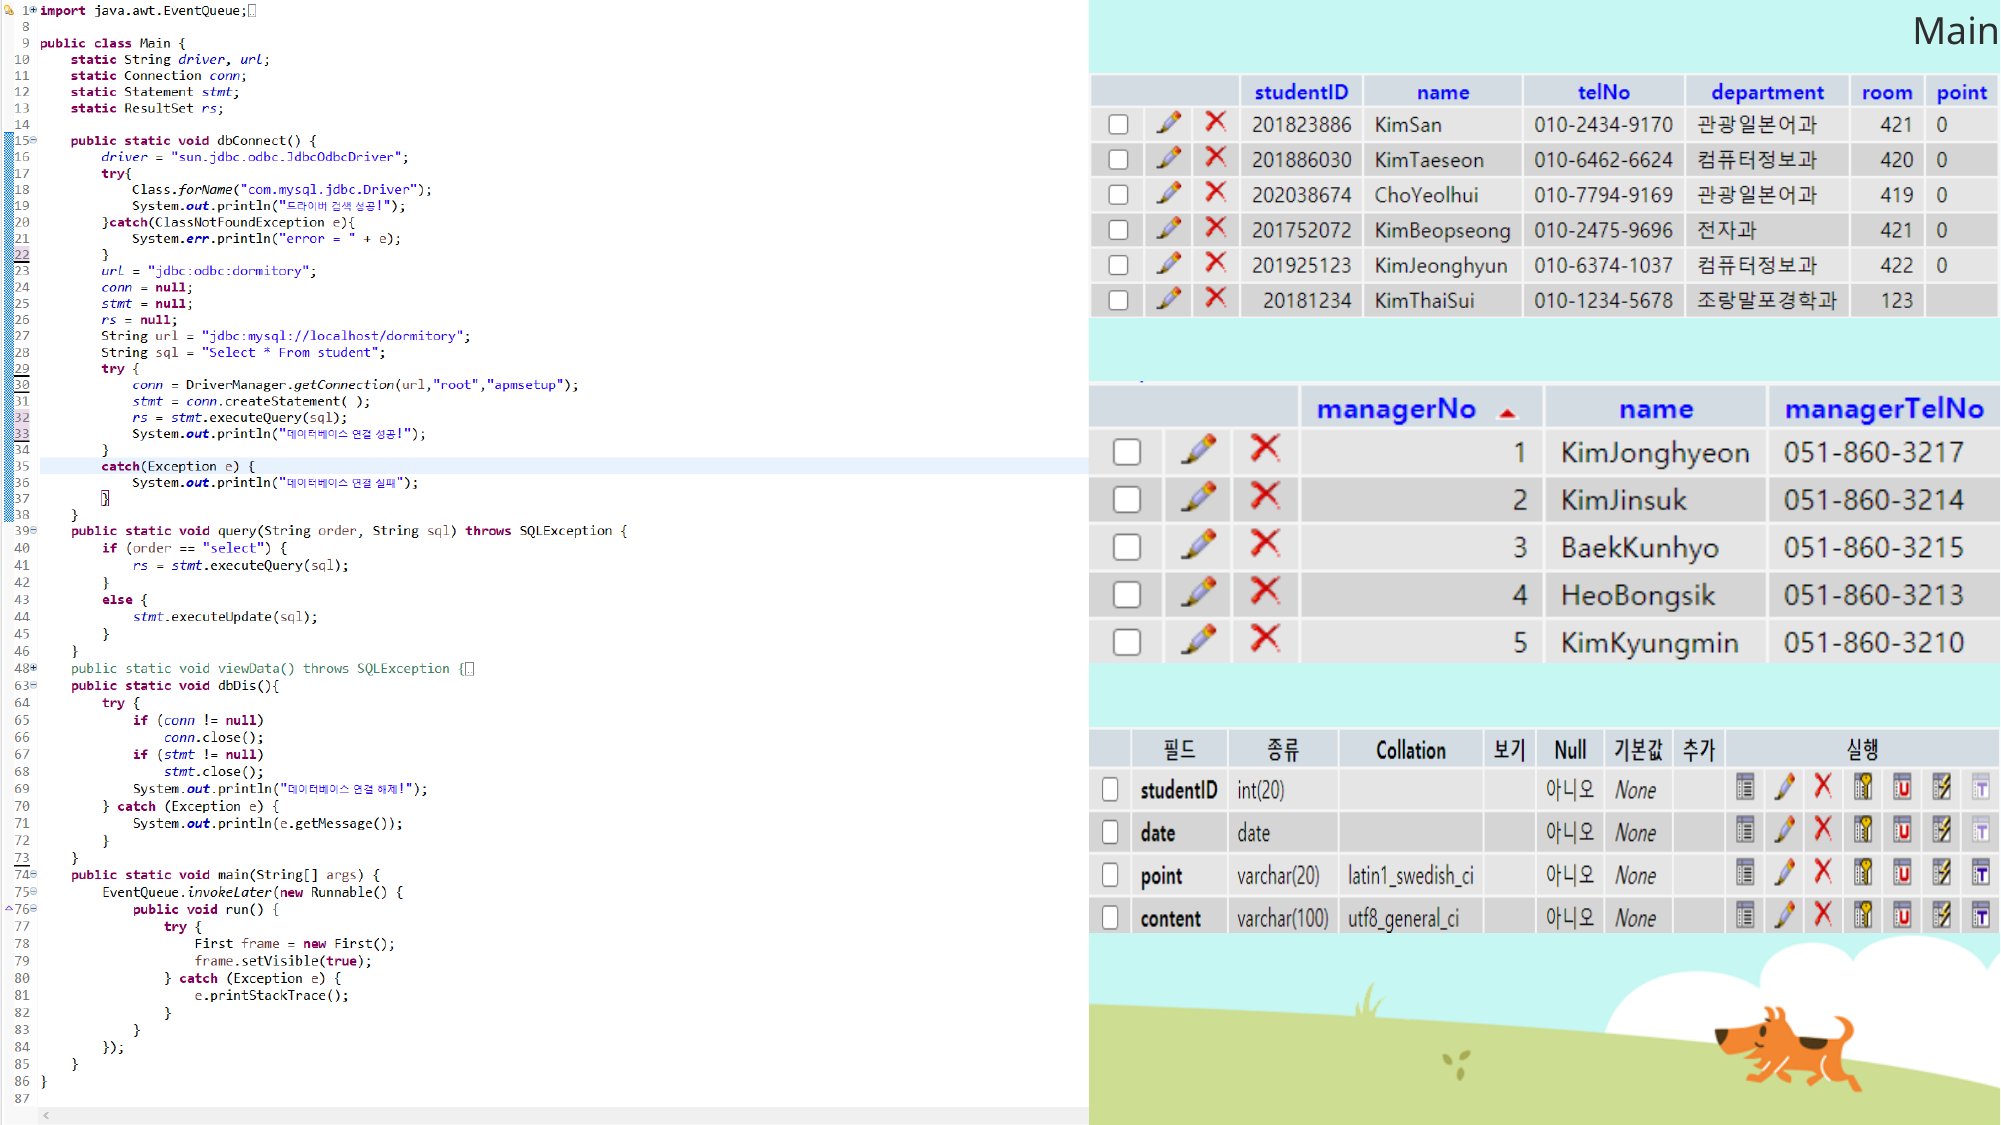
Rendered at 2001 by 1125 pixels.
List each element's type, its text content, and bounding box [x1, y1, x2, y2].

text_box Main [1897, 0, 2000, 60]
picture [0, 0, 2001, 1125]
